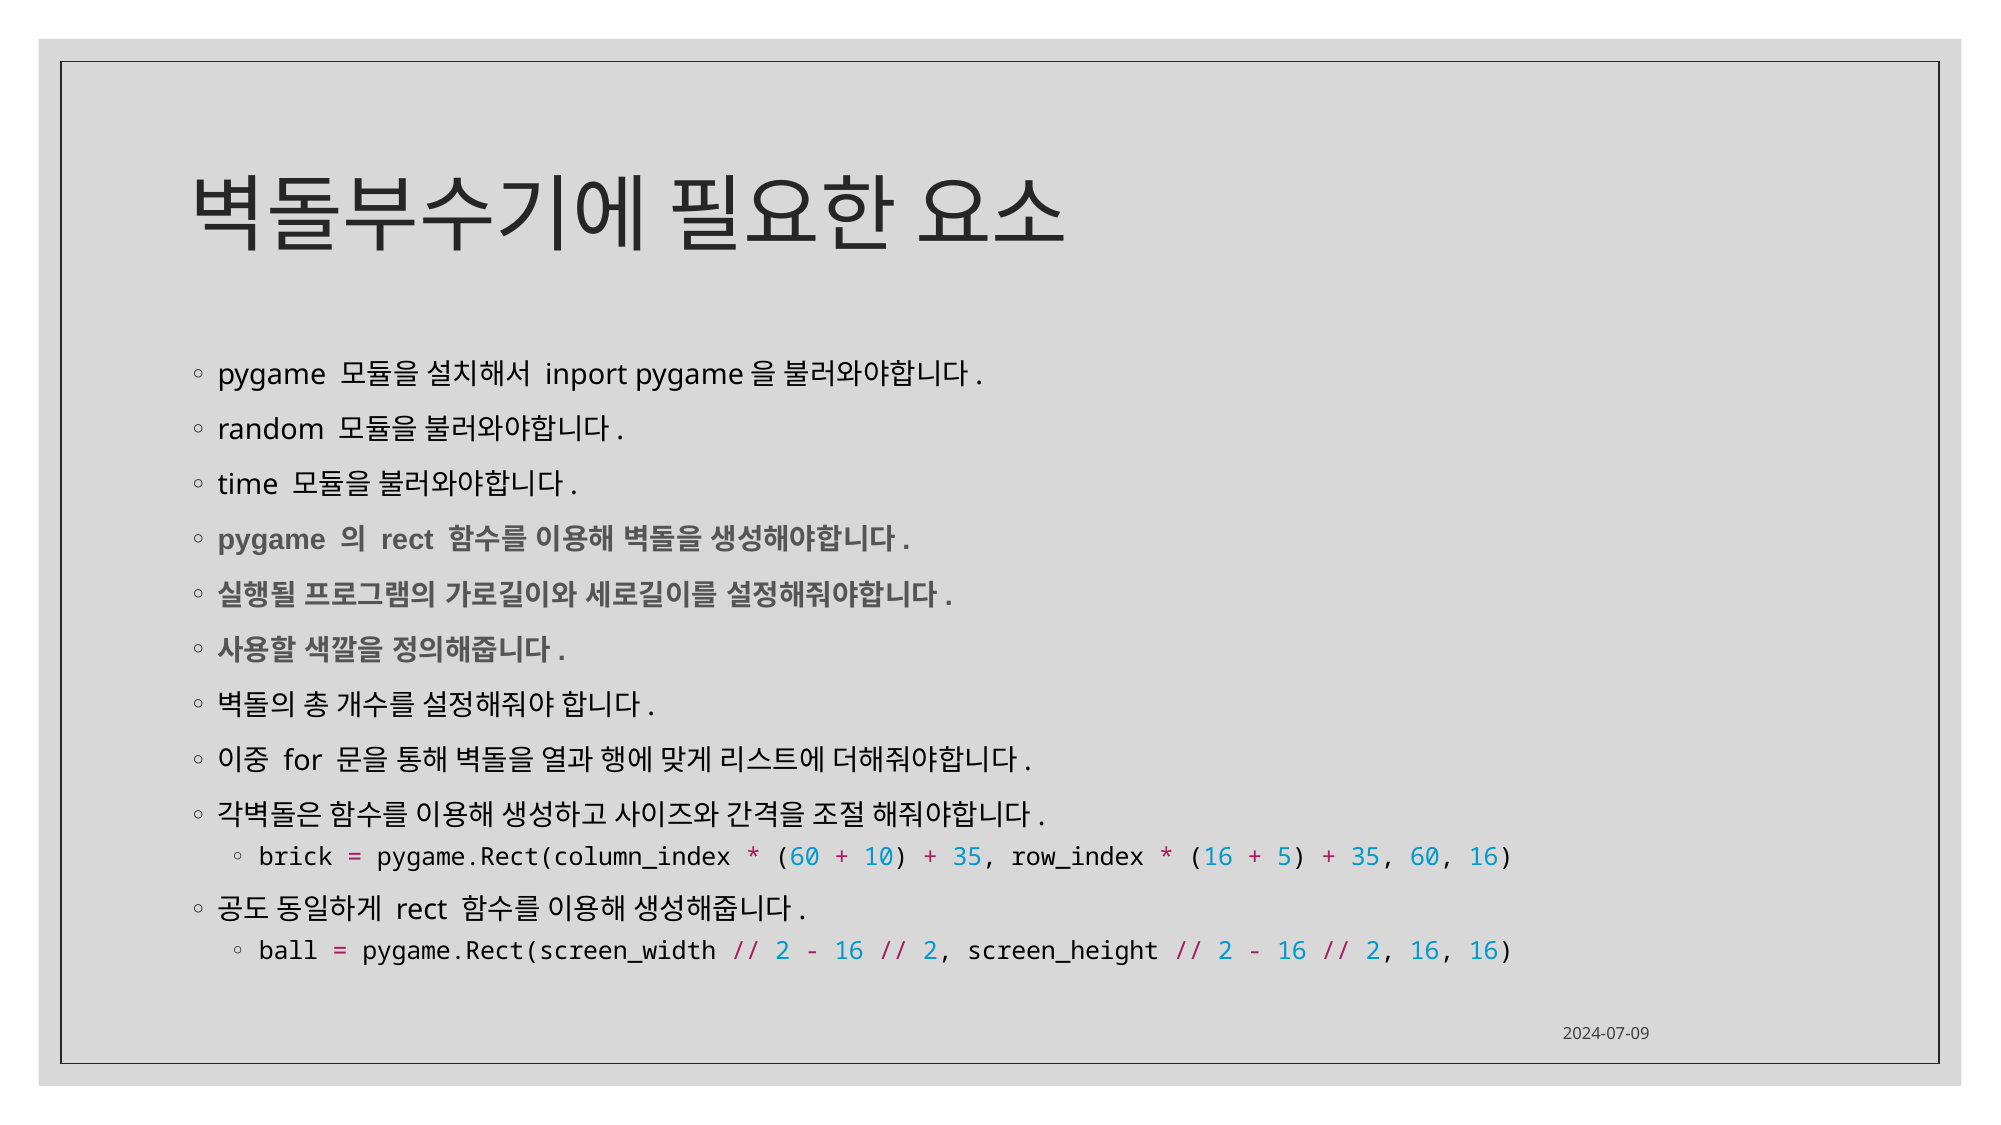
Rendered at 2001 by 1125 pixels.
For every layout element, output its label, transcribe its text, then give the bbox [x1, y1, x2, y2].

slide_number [1190, 990, 1665, 1050]
list pygame 모듈을 설치해서 inport pygame을 불러와야합니다. random 모듈을 불러와야합니다. time 모듈을 불러와야합니다. pygame 의 rect 함수를 이용해 벽돌을 생성해야합니다. 실행될 프로그램의 가로길이와 세로길이를 설정해줘야합니다. 사용할 색깔을 정의해줍니다. 벽돌의 총 개수를 설정해줘야 합니다. 이중 for 문을 통해 벽돌을 열과 행에 맞게 리스트에 더해줘야합니다. 각벽돌은 함수를 이용해 생성하고 사이즈와 간격을 조절 해줘야합니다. brick = pygame.Rect(column_index * (60 + 10) + 35, row_index * (16 + 5) + 35, 60, 16) 공도 동일하게 rect 함수를 이용해 생성해줍니다. ball = pygame.Rect(screen_width // 2 - 16 // 2, screen_height // 2 - 16 // 2, 16, 16) [174, 345, 1825, 977]
title 벽돌부수기에 필요한 요소 [174, 105, 1825, 331]
